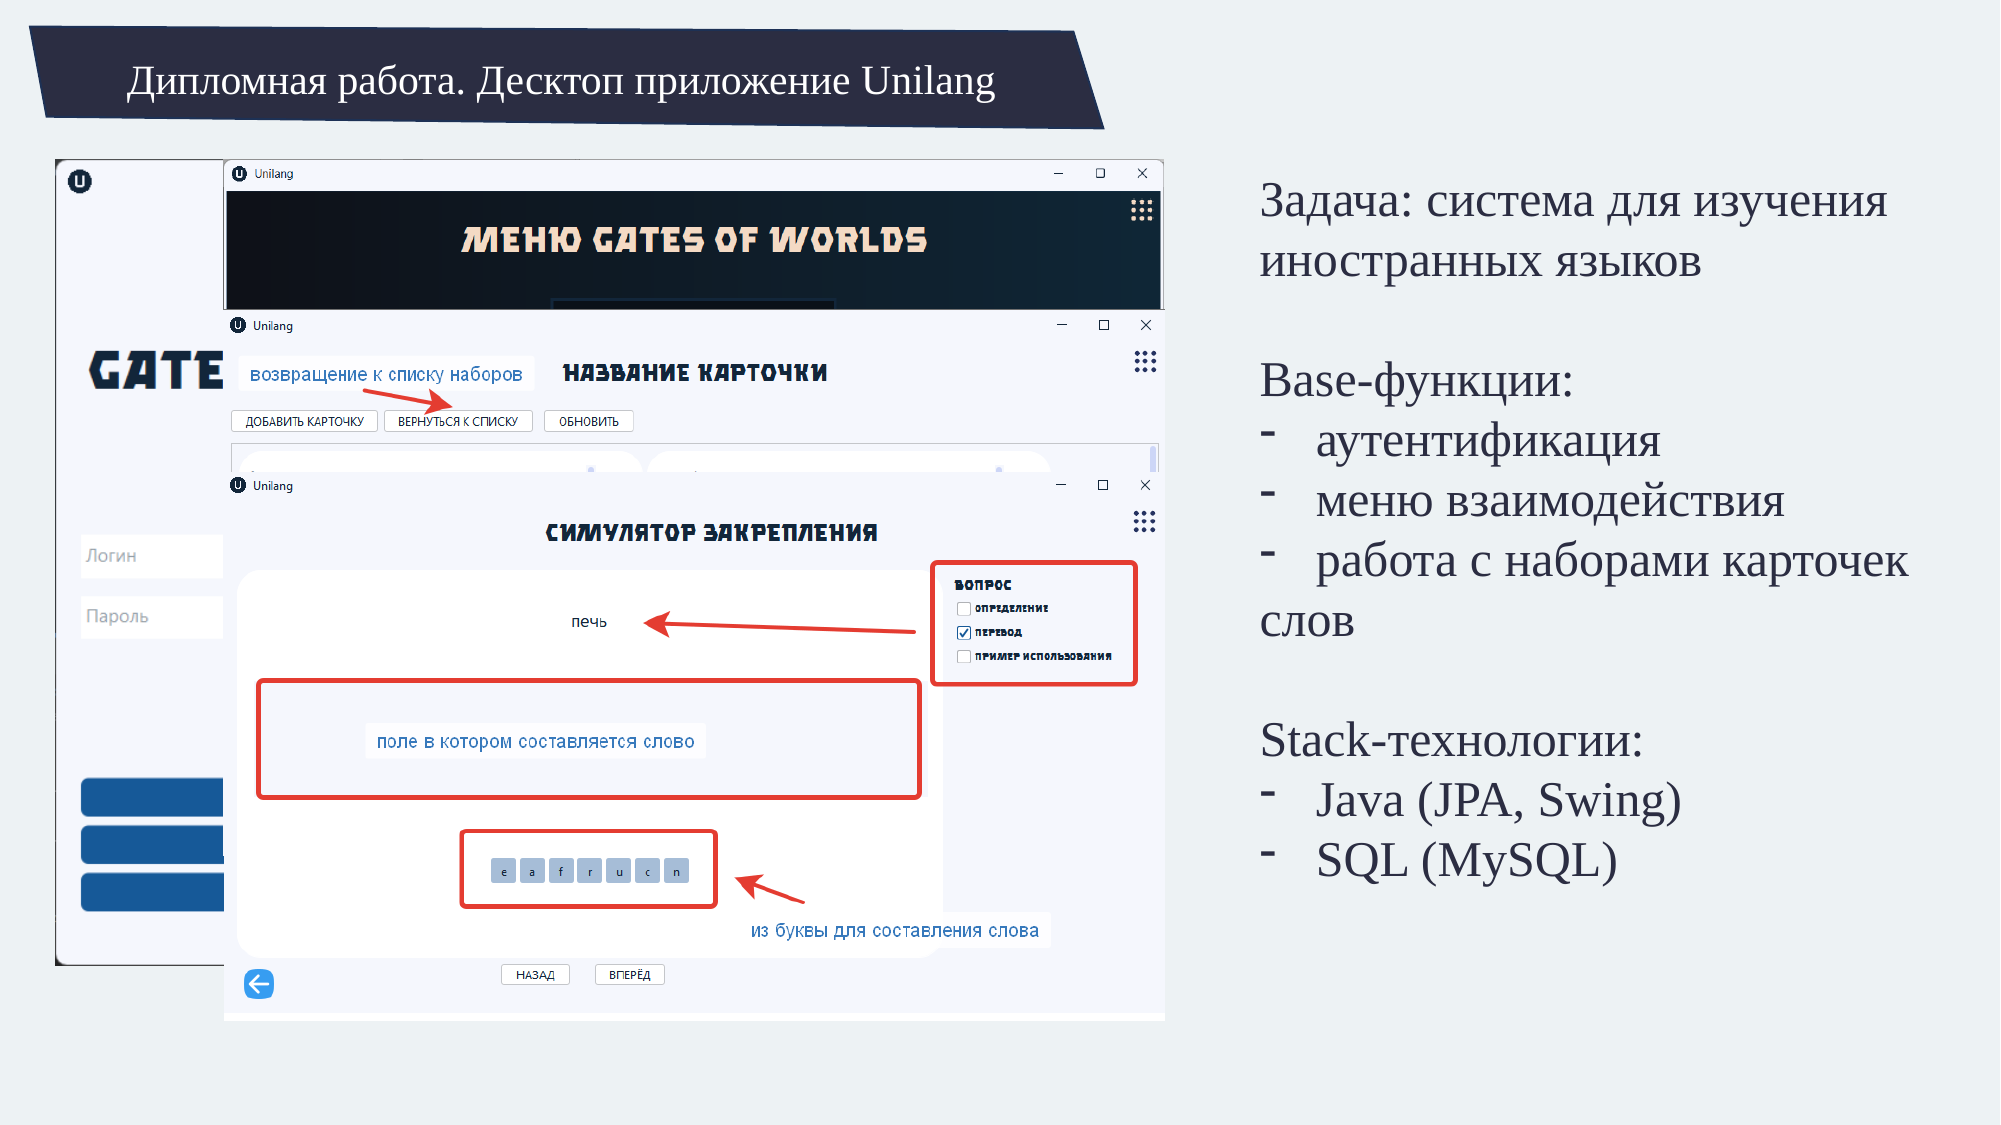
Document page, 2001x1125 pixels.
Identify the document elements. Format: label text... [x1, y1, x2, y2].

text_box Дипломная работа. Десктоп приложение Unilang [28, 25, 1105, 130]
text_box Задача: система для изучения иностранных языков Base-функции: аутентификация меню взаимодействия работа с наборами карточек слов Stack-технологии: Java (JPA, Swing) SQL (MySQL) [1244, 159, 1937, 955]
picture [55, 159, 1166, 1021]
